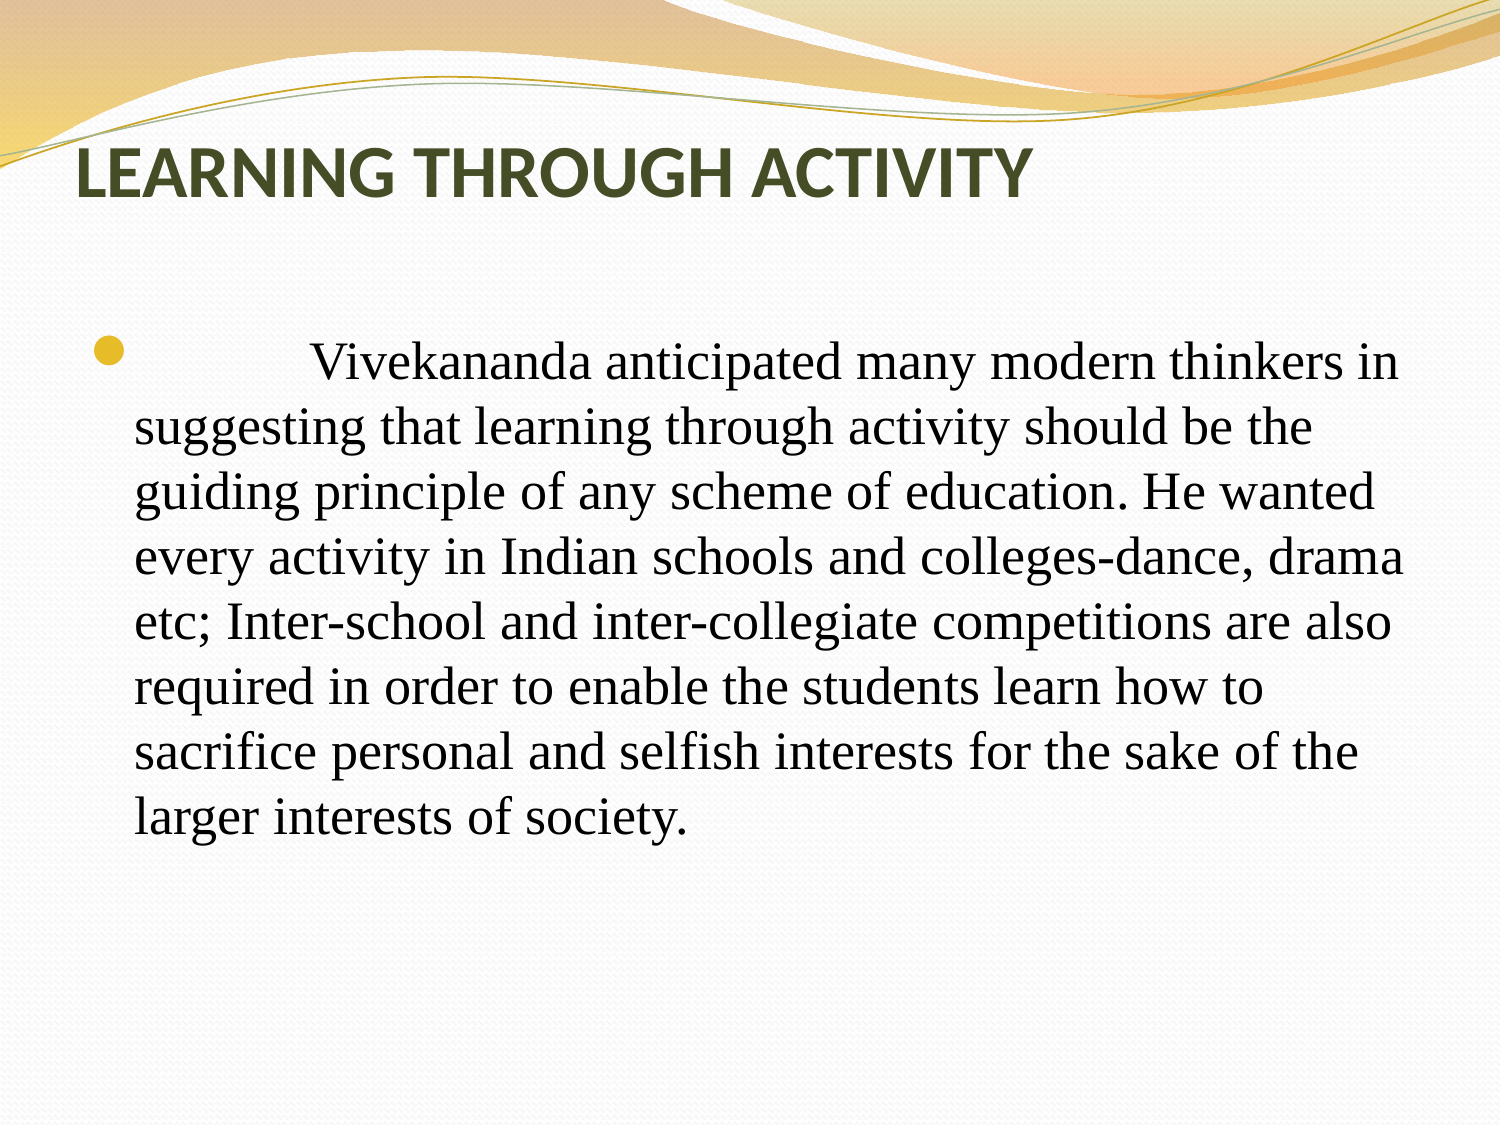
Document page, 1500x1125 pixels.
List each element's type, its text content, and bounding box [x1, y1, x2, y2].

list Vivekananda anticipated many modern thinkers in suggesting that learning through activity should be the guiding principle of any scheme of education. He wanted every activity in Indian schools and colleges-dance, drama etc; Inter-school and inter-collegiate competitions are also required in order to enable the students learn how to sacrifice personal and selfish interests for the sake of the larger interests of society. [75, 317, 1425, 1038]
title LEARNING THROUGH ACTIVITY [75, 115, 1425, 303]
